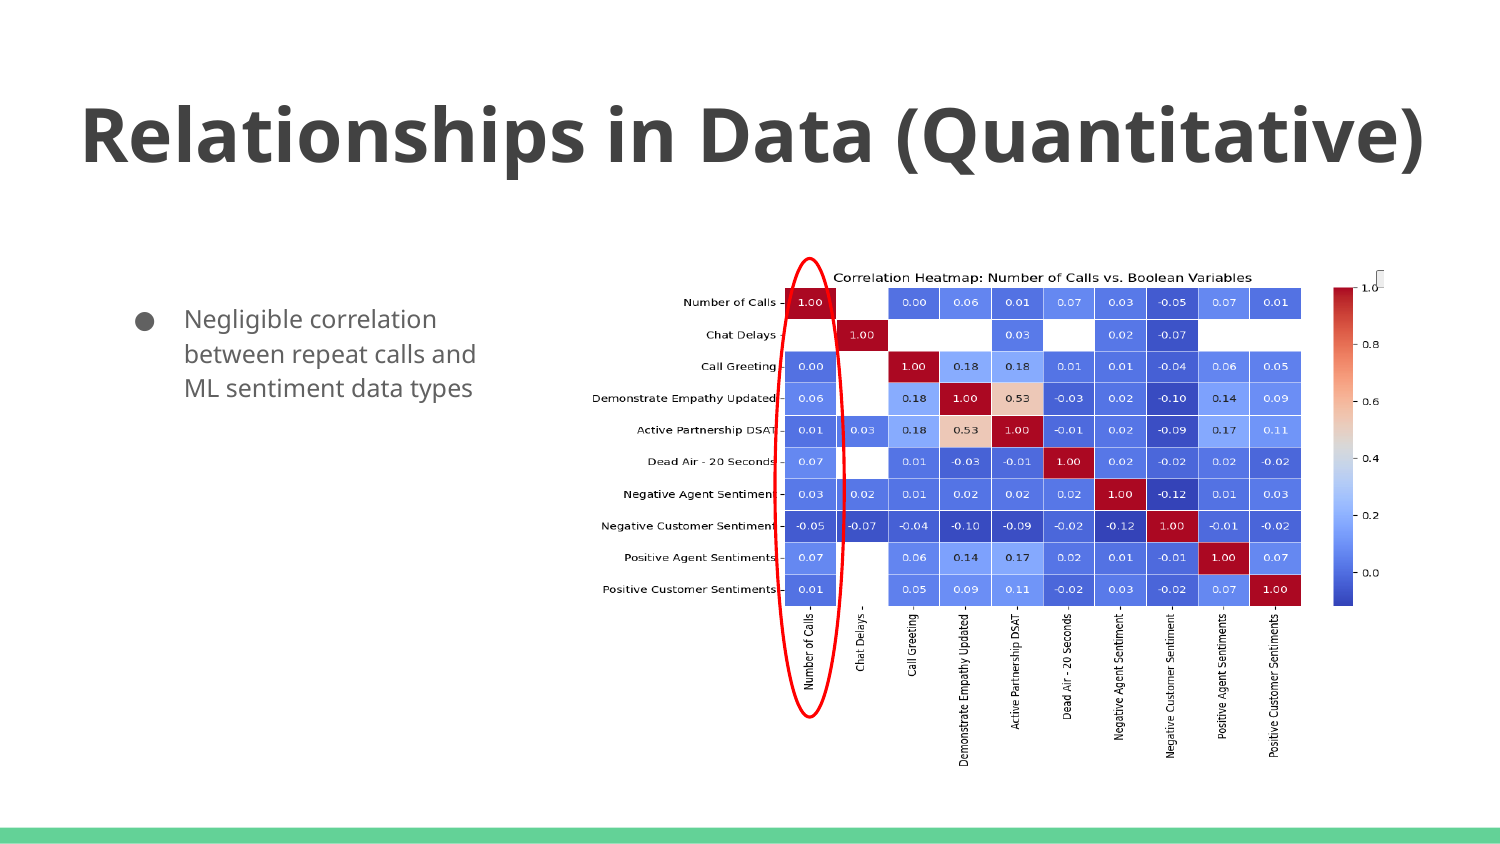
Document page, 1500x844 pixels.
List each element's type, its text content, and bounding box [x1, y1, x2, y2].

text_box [583, 258, 1384, 772]
title Relationships in Data (Quantitative) [56, 72, 1449, 167]
list Negligible correlation between repeat calls and ML sentiment data types [93, 284, 513, 637]
